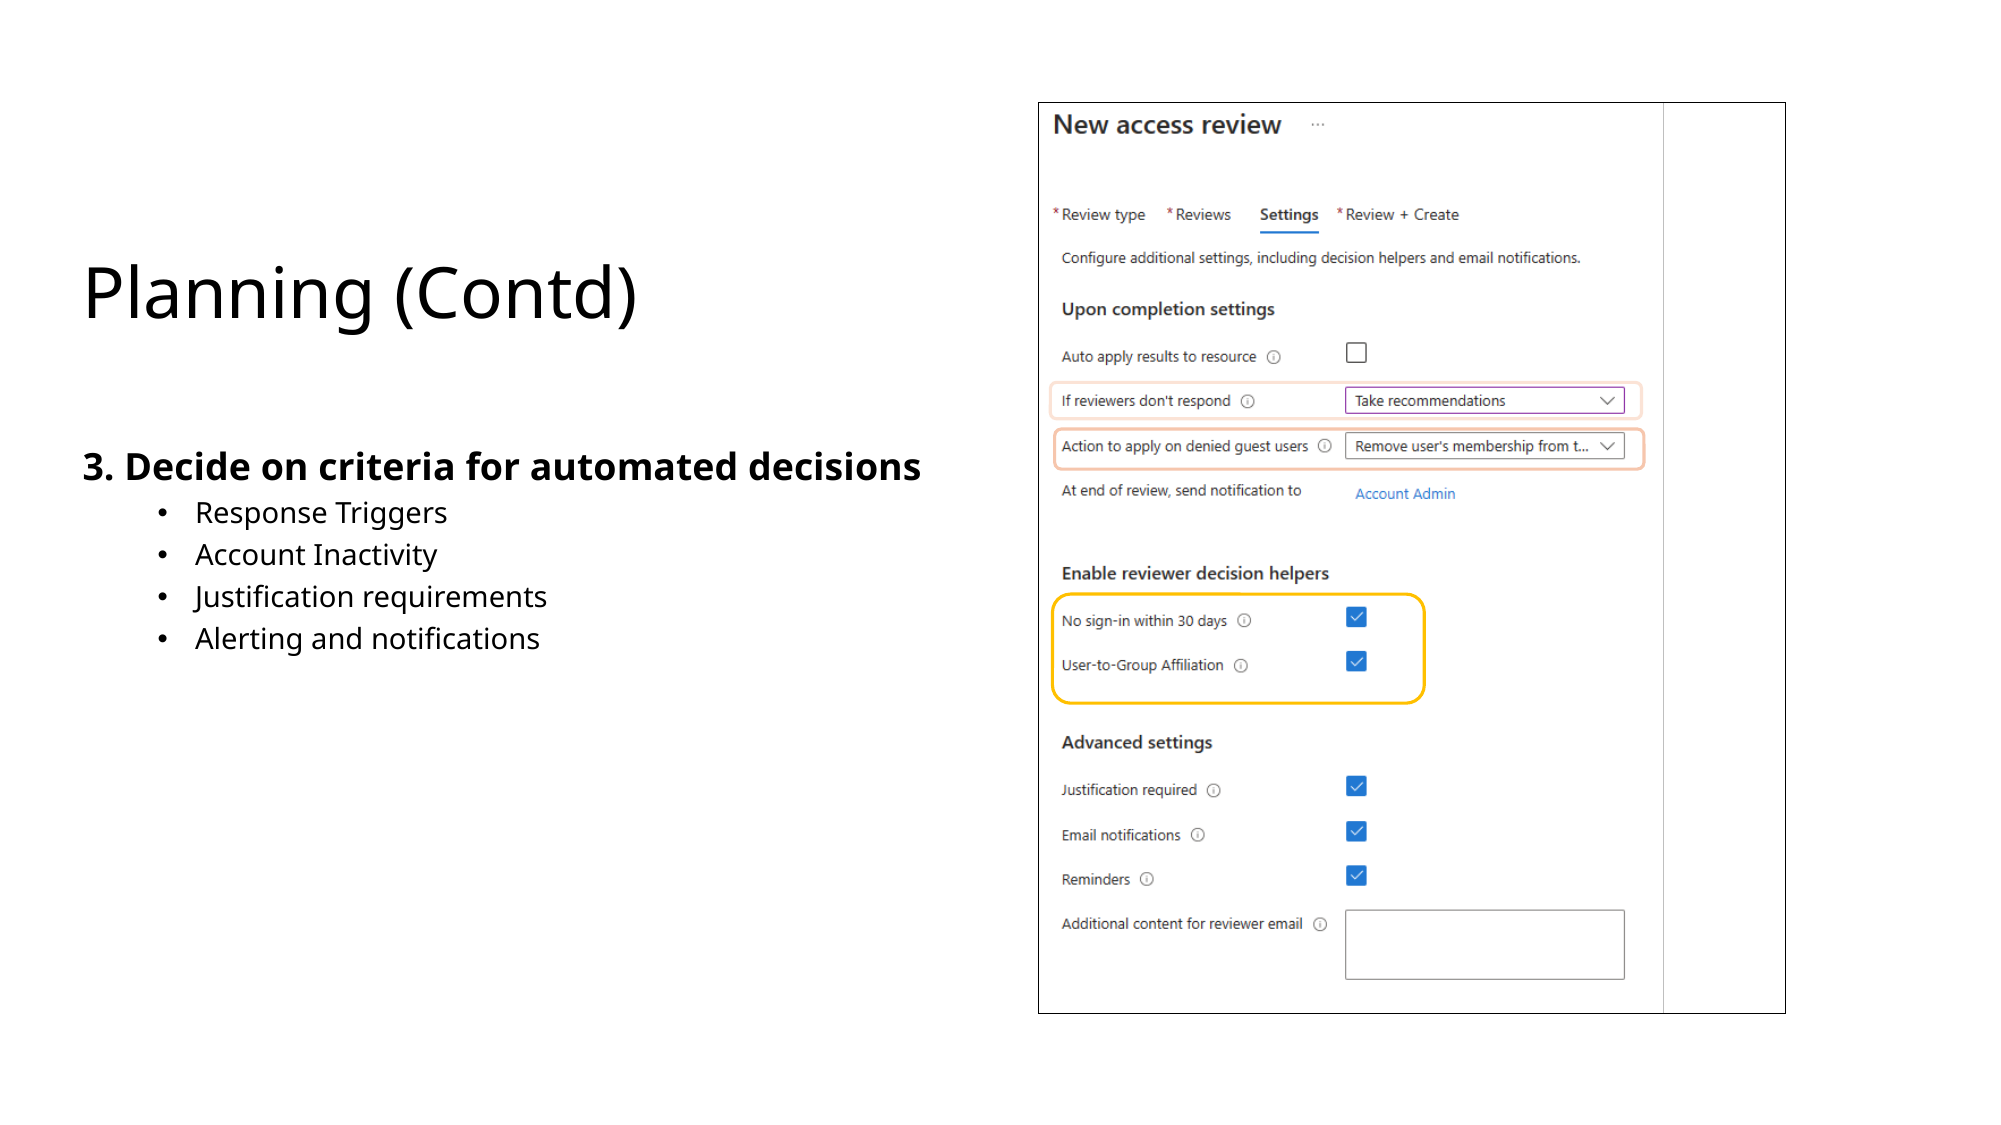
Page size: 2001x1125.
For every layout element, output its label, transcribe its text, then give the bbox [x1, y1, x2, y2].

title Planning (Contd) [67, 162, 797, 342]
picture [1037, 102, 1786, 1014]
list 3. Decide on criteria for automated decisions Response Triggers Account Inactivity Justification requirements Alerting and notifications [67, 440, 992, 1014]
